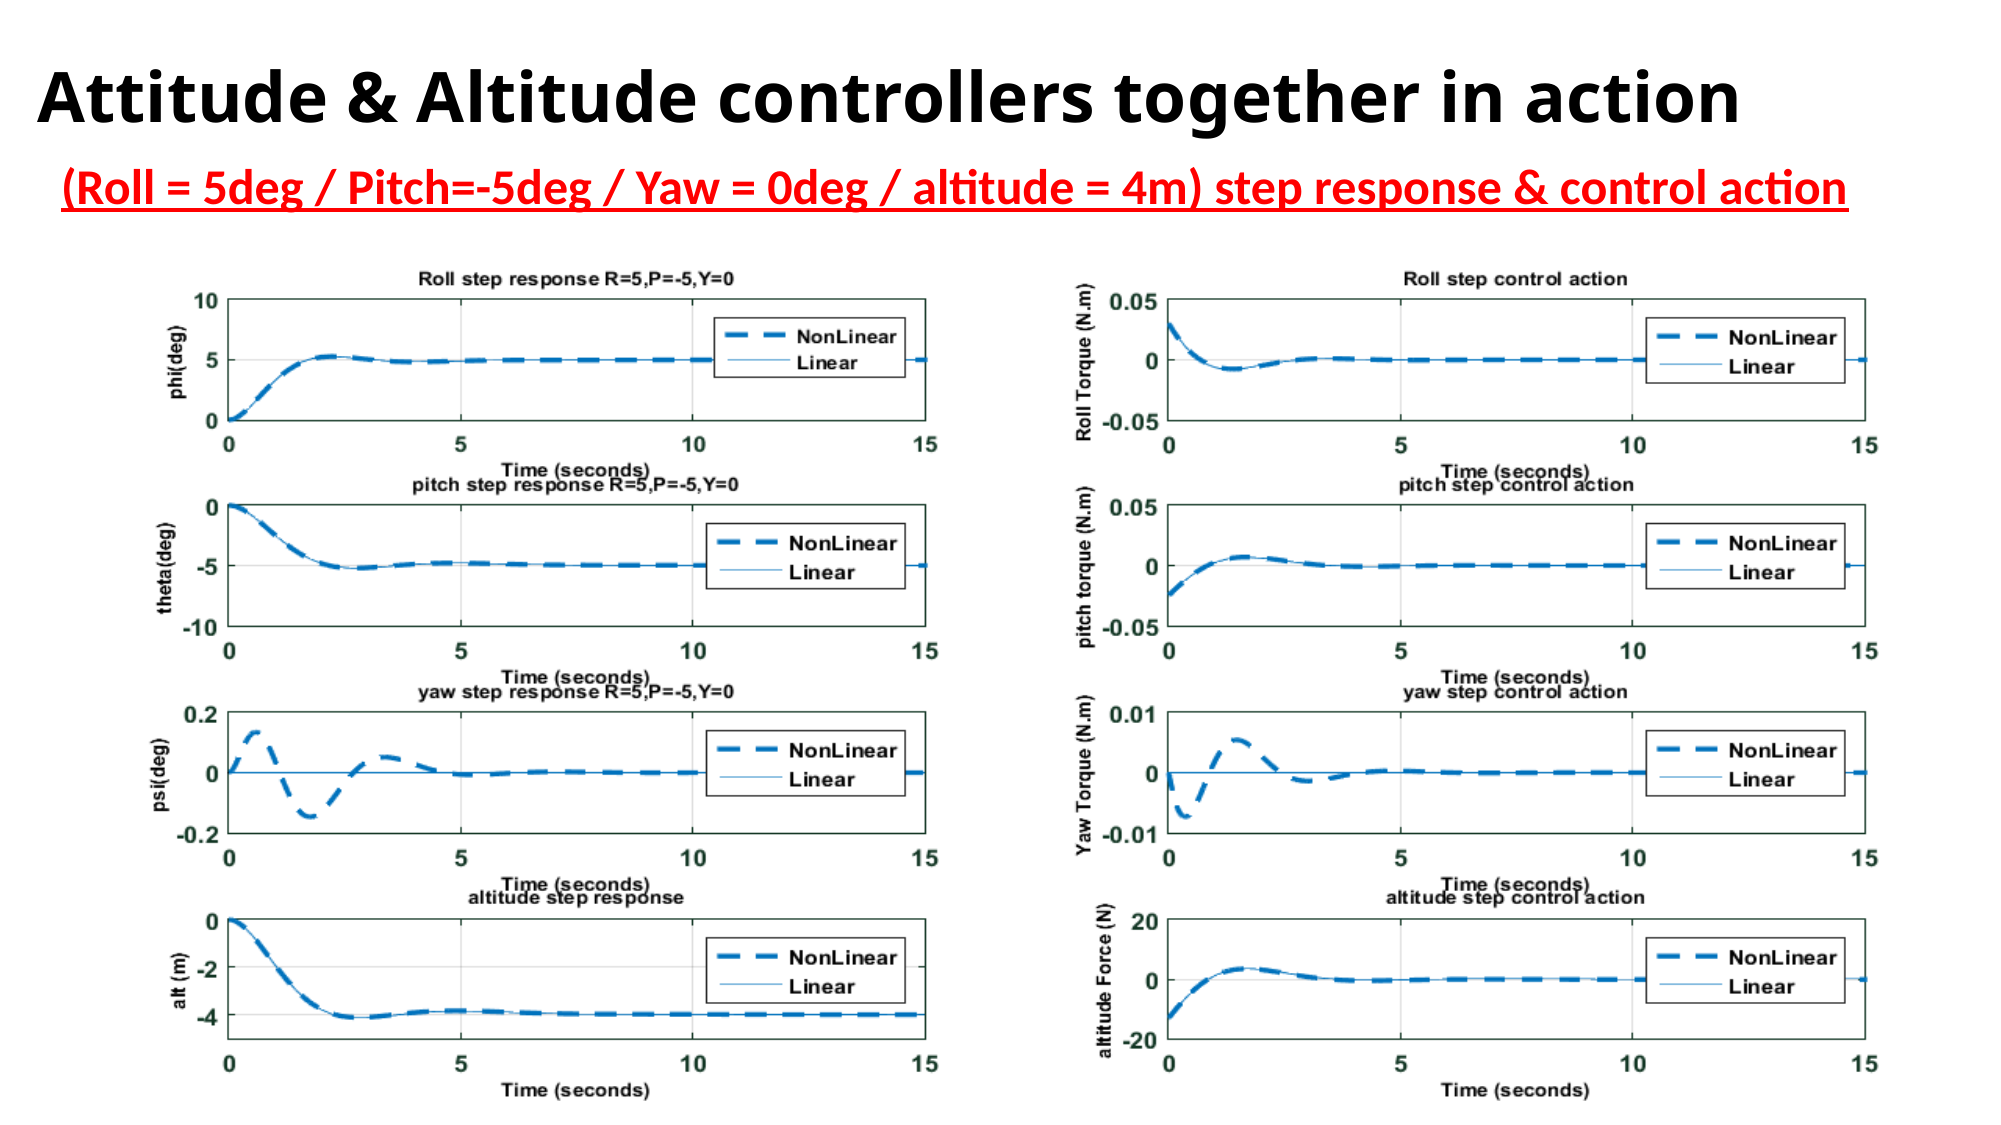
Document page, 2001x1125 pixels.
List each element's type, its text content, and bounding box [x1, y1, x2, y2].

title Attitude & Altitude controllers together in action [22, 35, 1845, 166]
text_box (Roll = 5deg / Pitch=-5deg / Yaw = 0deg / altitude = 4m) step response & control action [46, 147, 1864, 223]
picture [107, 223, 1972, 1125]
